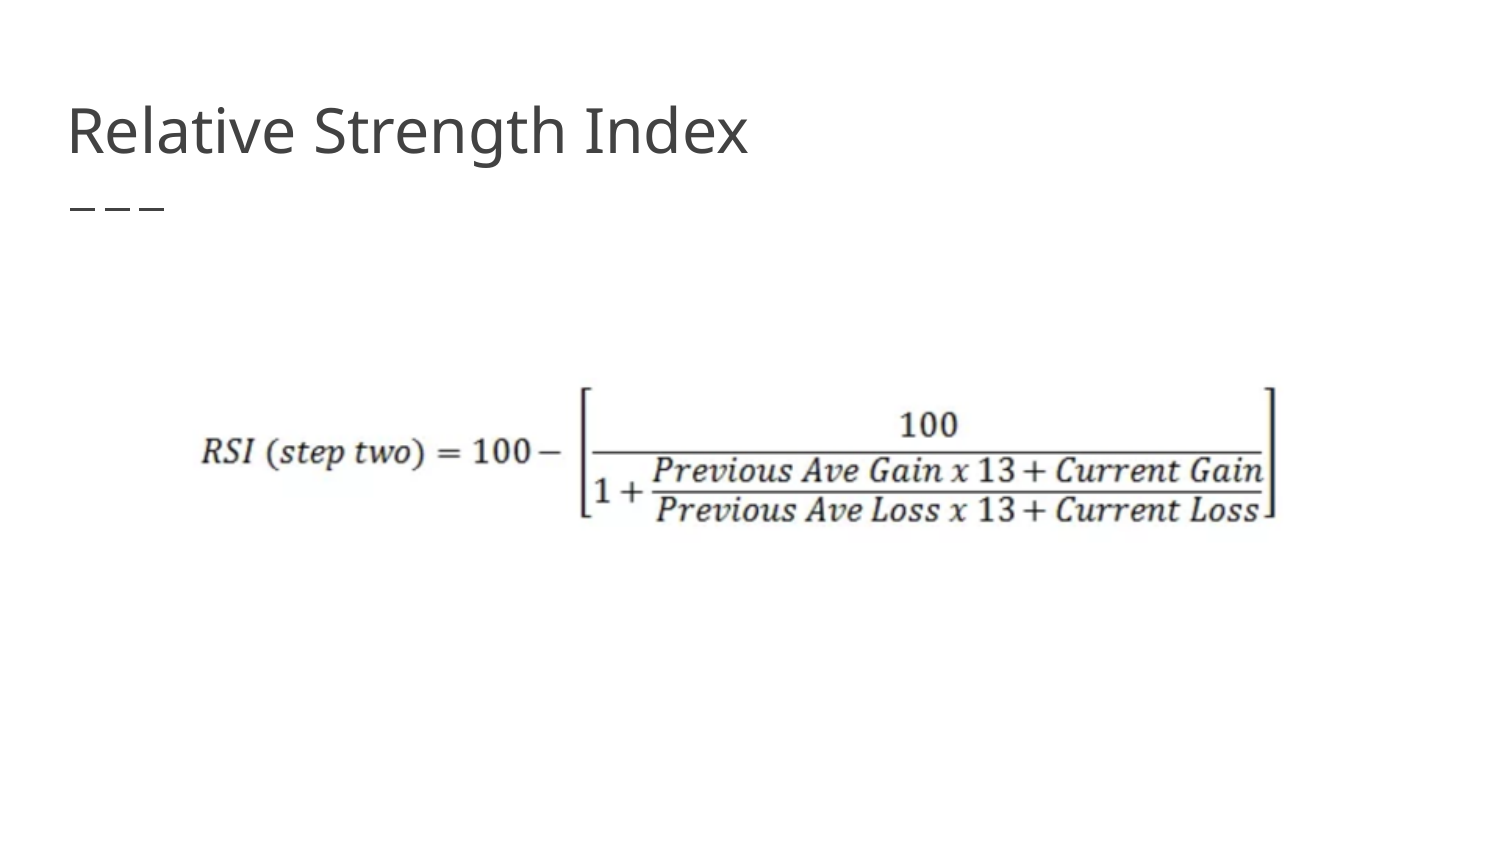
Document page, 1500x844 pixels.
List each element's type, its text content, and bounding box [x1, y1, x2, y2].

title Relative Strength Index [51, 61, 1449, 182]
picture [177, 322, 1323, 578]
